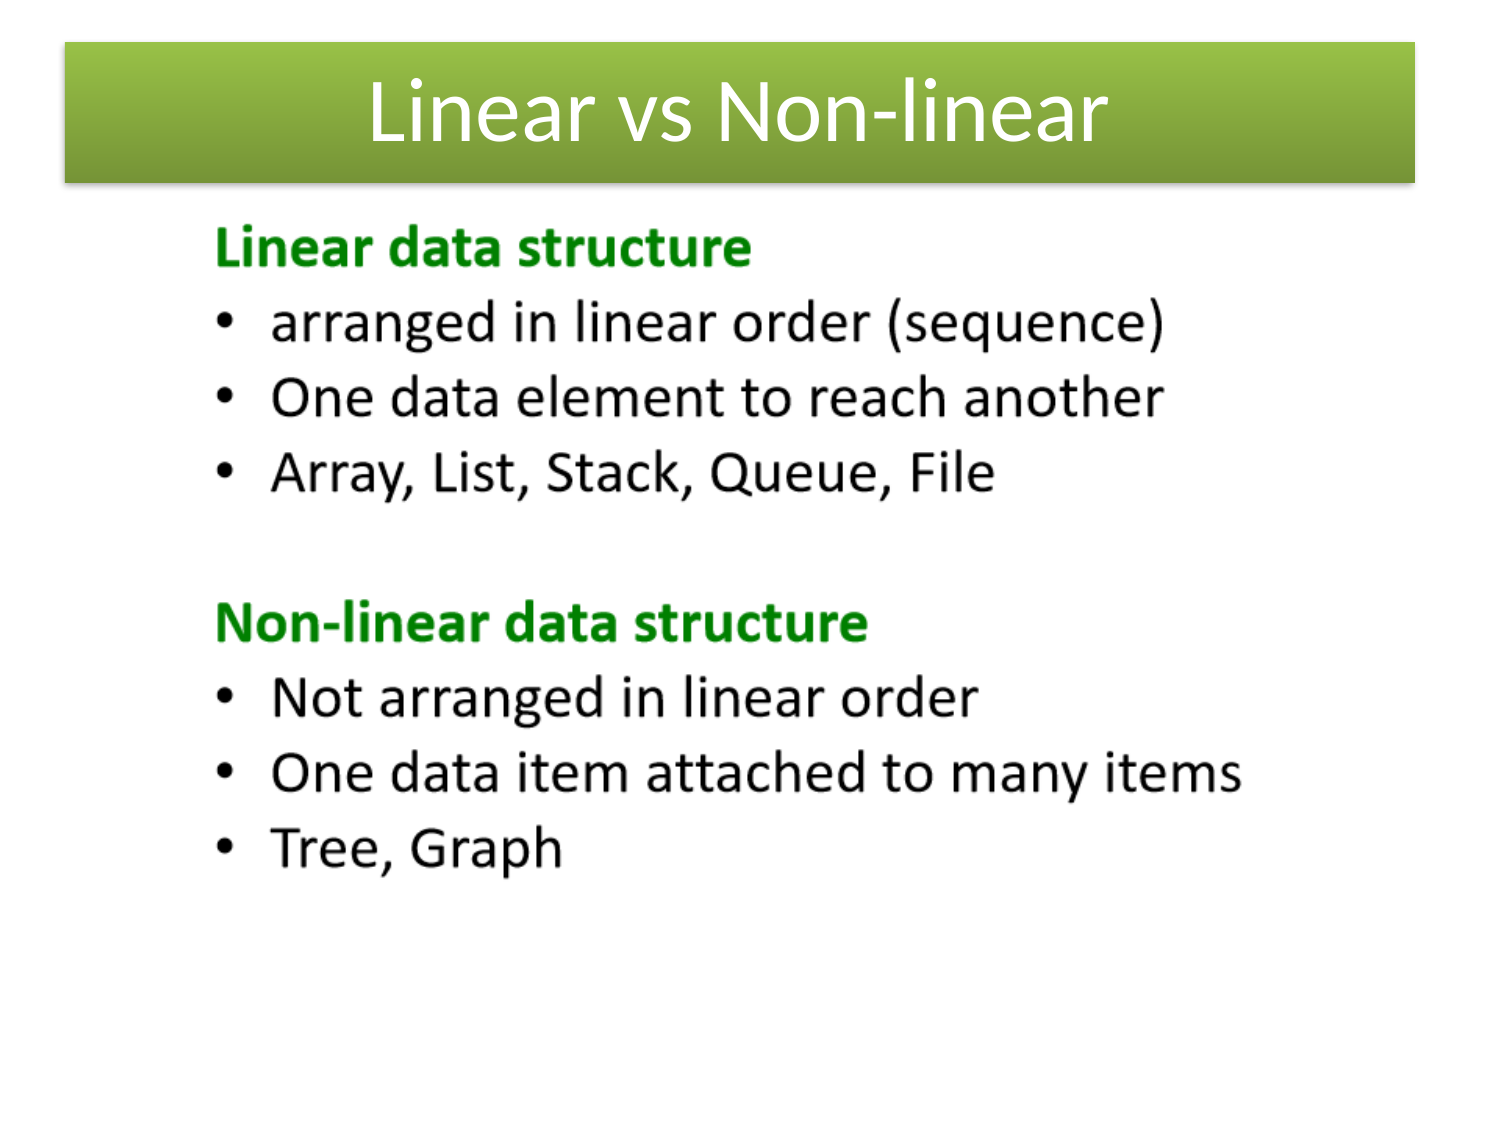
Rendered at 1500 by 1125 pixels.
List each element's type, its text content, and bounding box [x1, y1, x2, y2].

picture [17, 148, 1471, 1012]
text_box Linear vs Non-linear [64, 42, 1415, 147]
